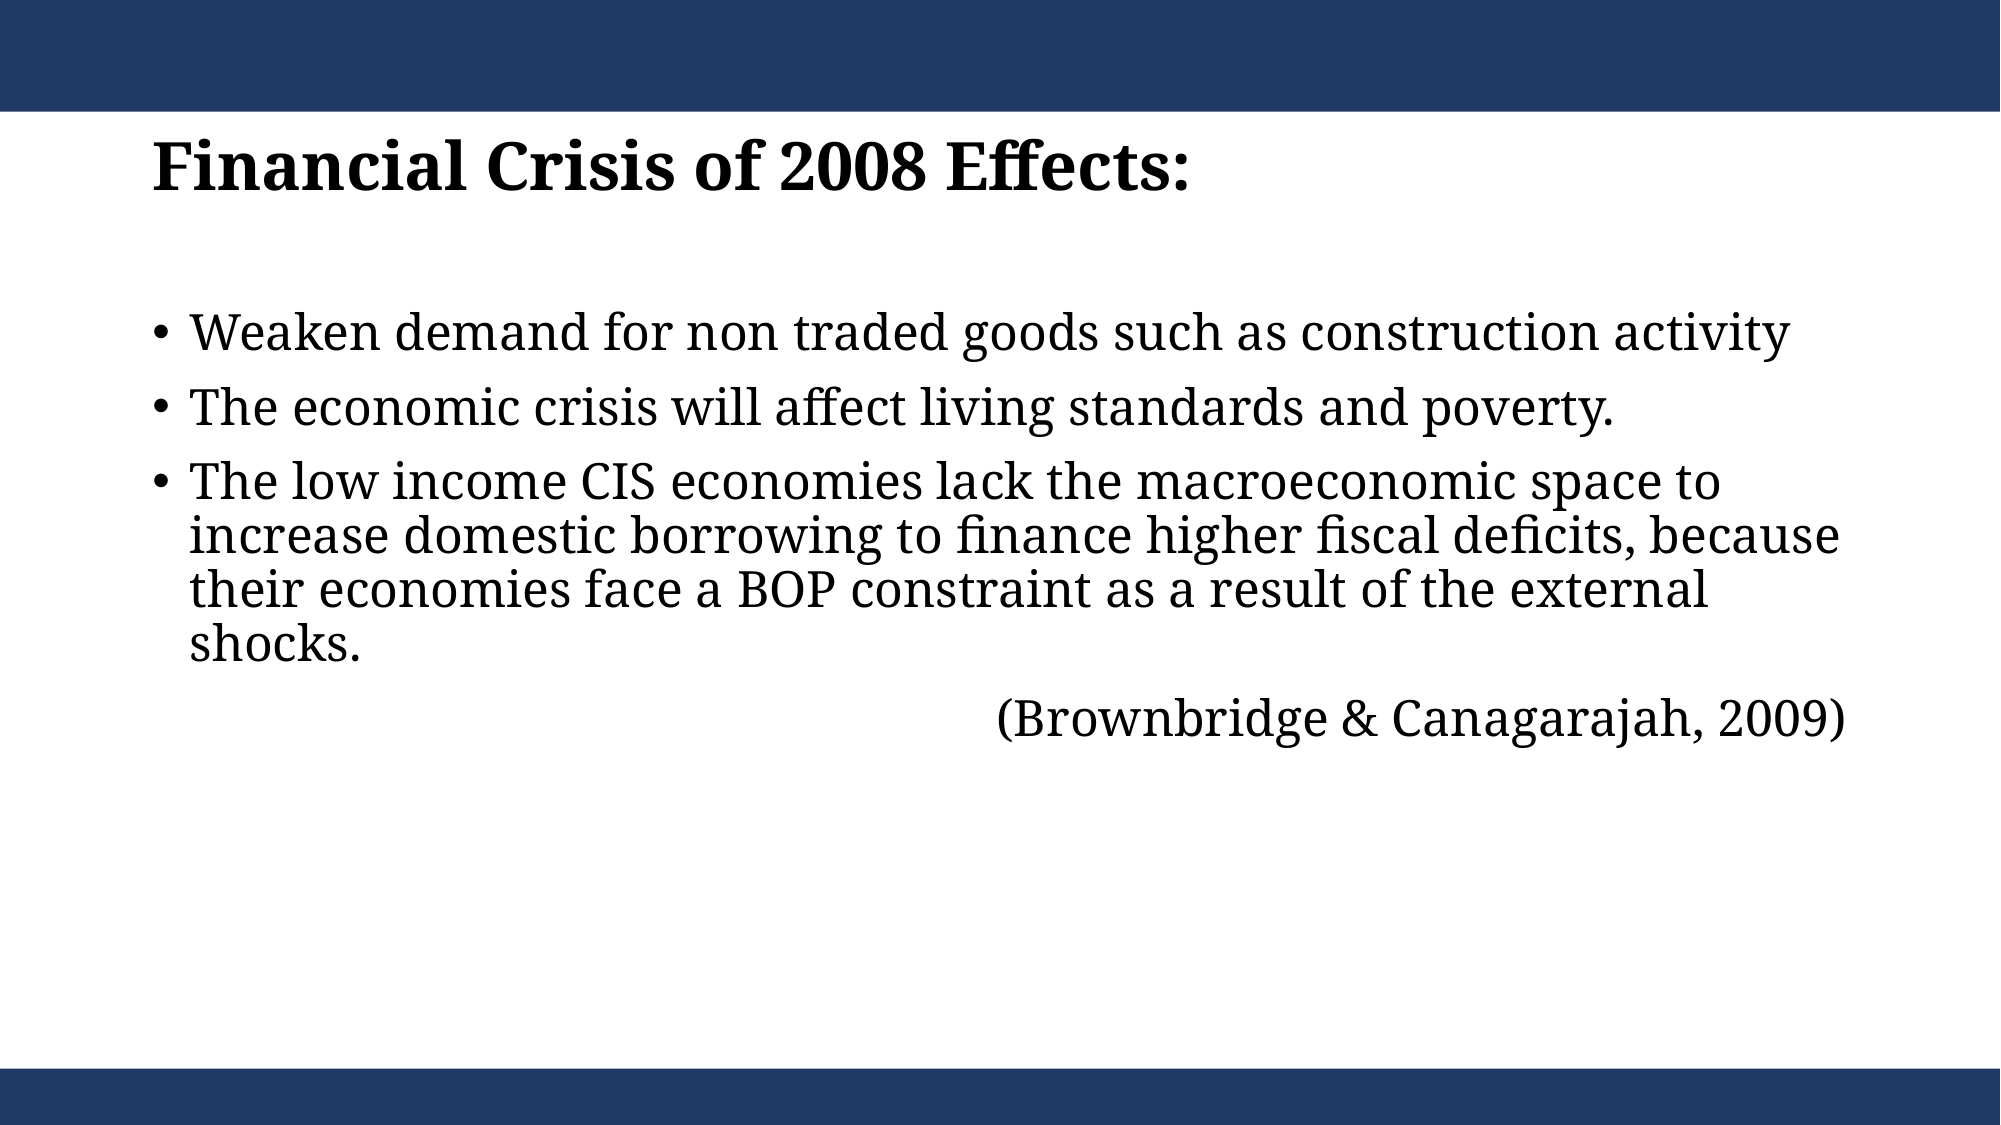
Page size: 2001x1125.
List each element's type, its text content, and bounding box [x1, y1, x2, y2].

list Weaken demand for non traded goods such as construction activity The economic crisis will affect living standards and poverty. The low income CIS economies lack the macroeconomic space to increase domestic borrowing to finance higher fiscal deficits, because their economies face a BOP constraint as a result of the external shocks. (Brownbridge & Canagarajah, 2009) [137, 299, 1863, 1014]
title Financial Crisis of 2008 Effects: [137, 59, 1863, 278]
